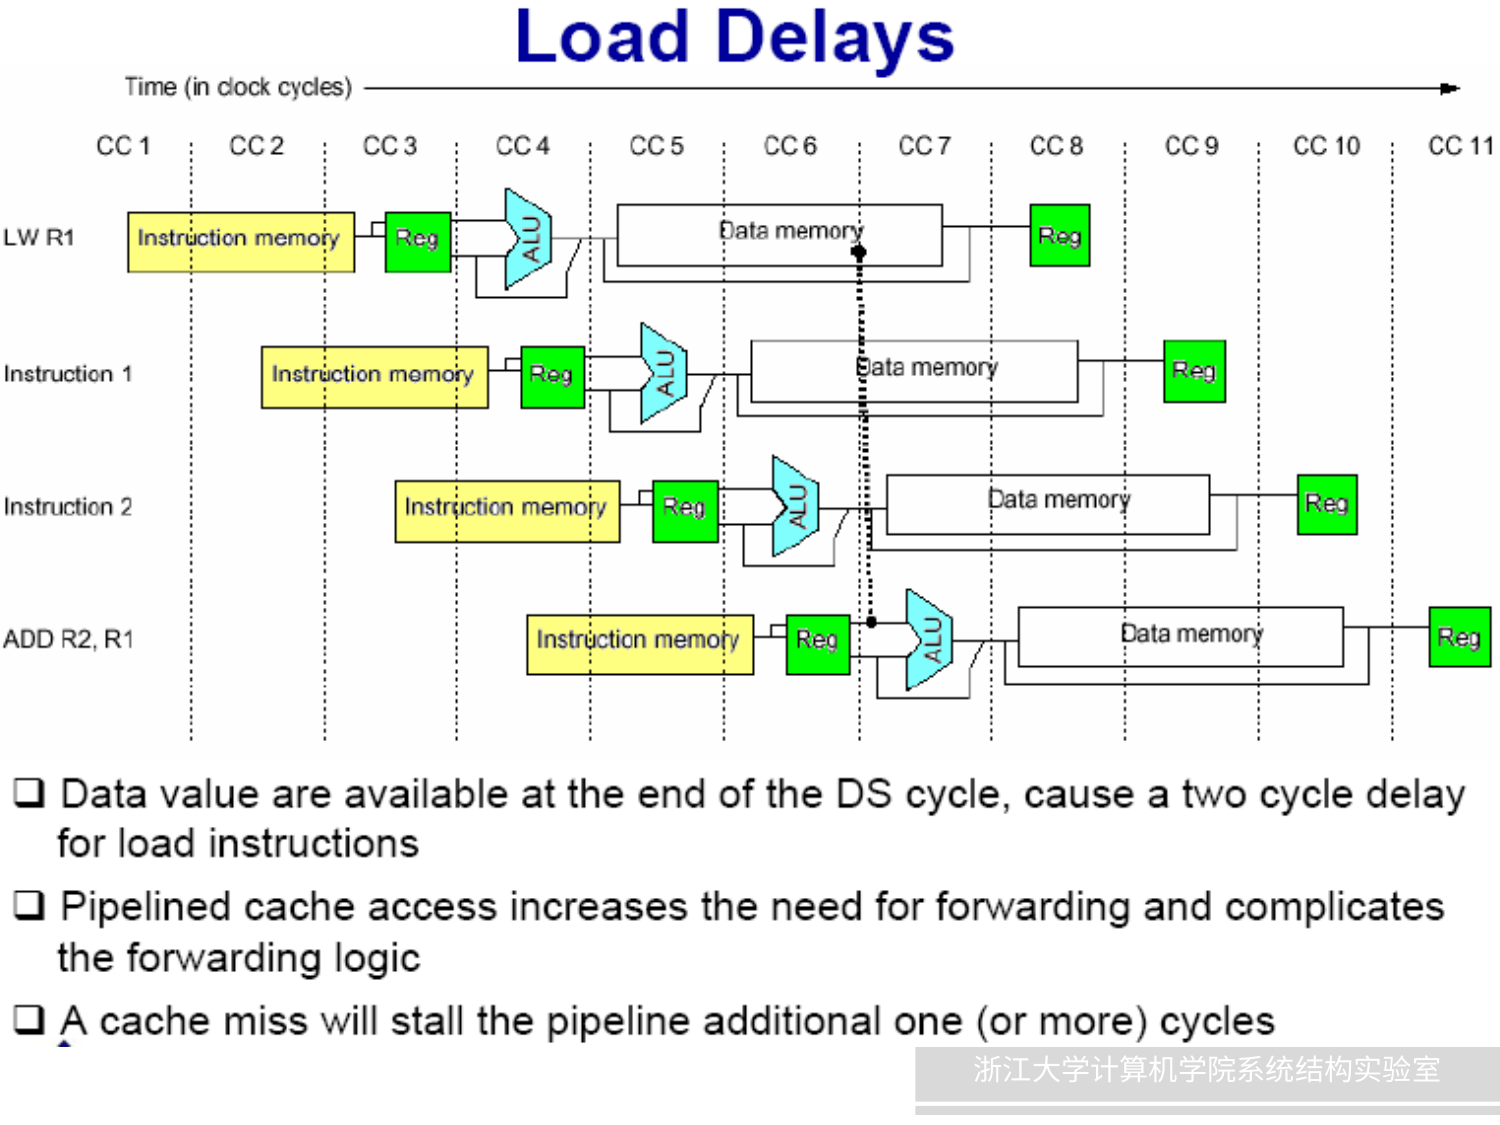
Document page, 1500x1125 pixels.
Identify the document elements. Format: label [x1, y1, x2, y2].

list [0, 0, 1500, 1048]
